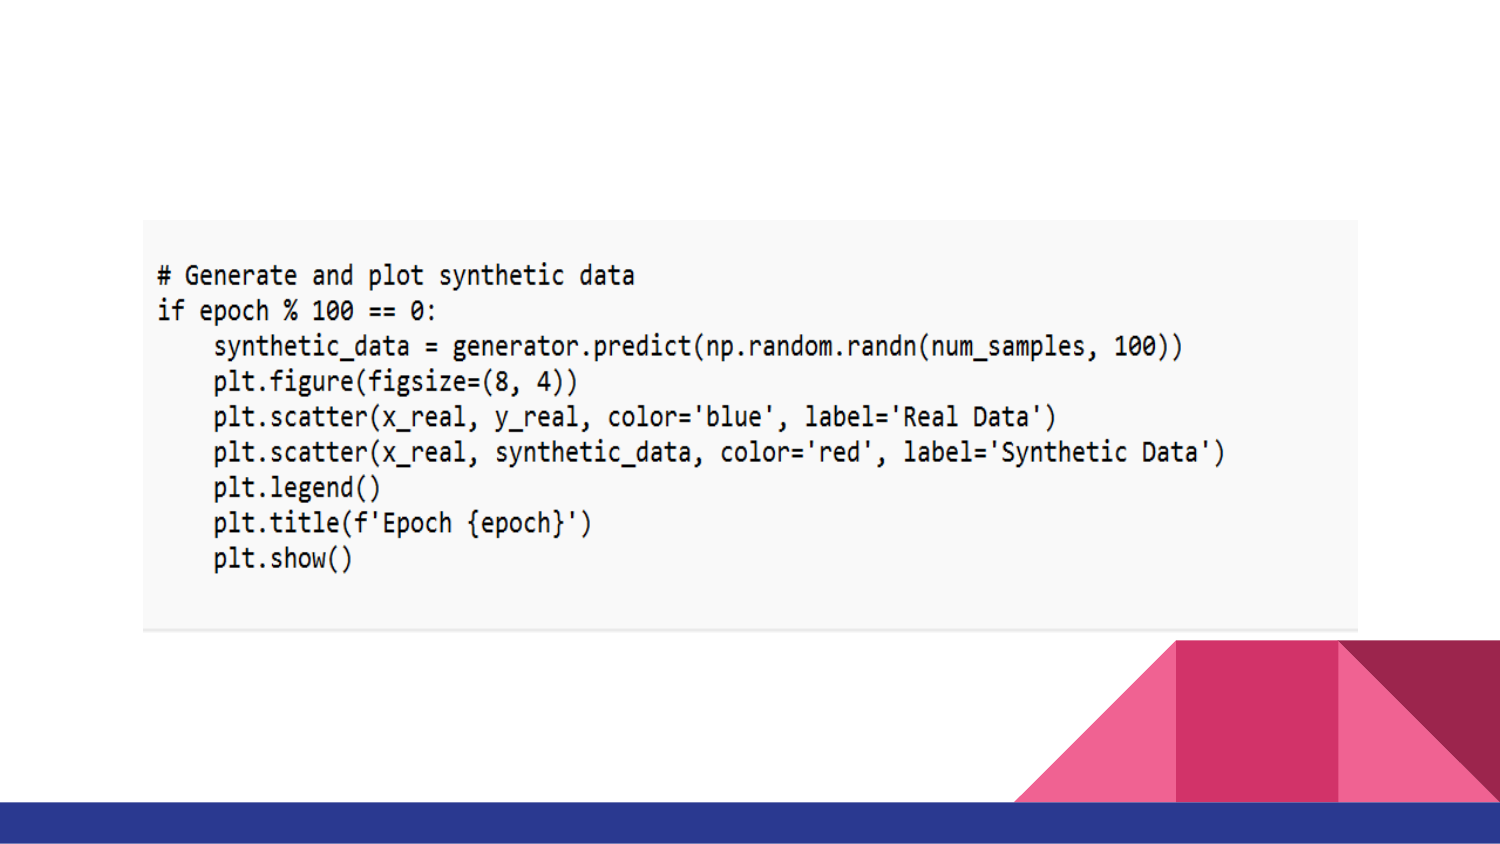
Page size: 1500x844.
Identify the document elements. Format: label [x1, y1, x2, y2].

picture [143, 219, 1359, 633]
